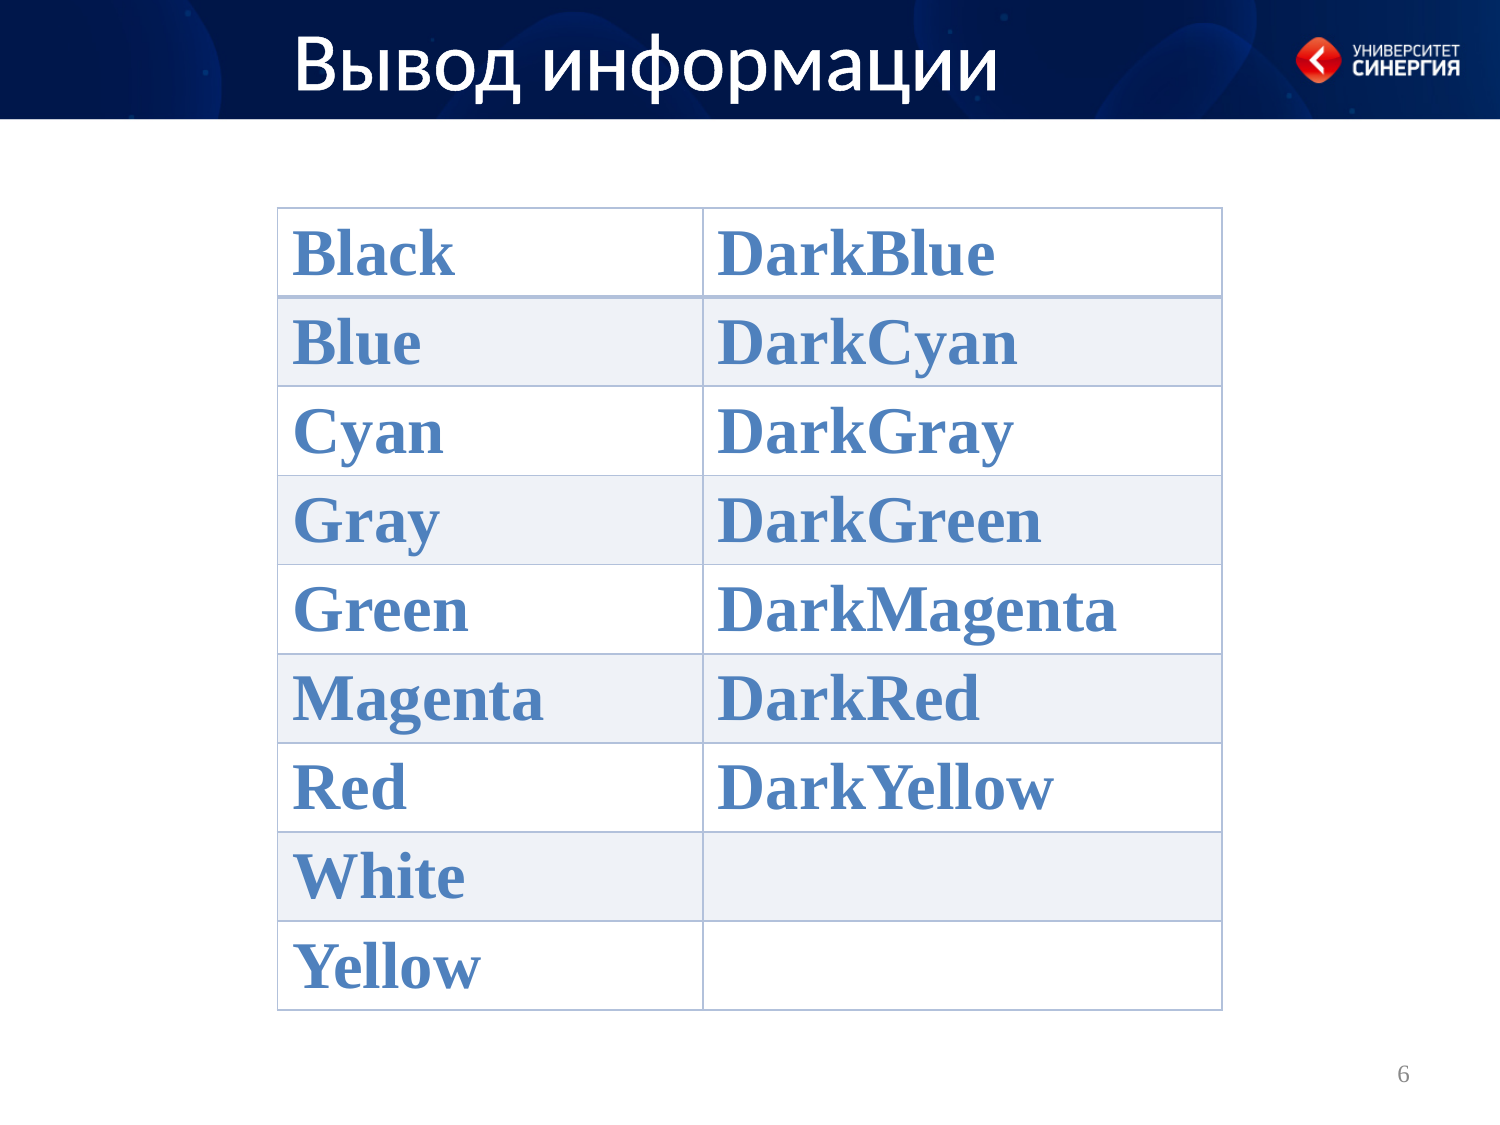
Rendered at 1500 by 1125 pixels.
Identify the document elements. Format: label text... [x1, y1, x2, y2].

table_cell Red [278, 744, 702, 831]
table_cell DarkGreen [704, 476, 1221, 564]
title Вывод информации [0, 0, 1294, 114]
table_cell [704, 922, 1221, 1009]
table_cell Blue [278, 299, 702, 385]
table_cell Yellow [278, 922, 702, 1009]
table_cell DarkGray [704, 387, 1221, 475]
list [17, 172, 1483, 1055]
table_cell White [278, 833, 702, 920]
table_header Black [278, 209, 702, 295]
picture [0, 0, 1500, 1125]
table_cell Magenta [278, 655, 702, 742]
table_cell Gray [278, 476, 702, 564]
table_cell [704, 833, 1221, 920]
slide_number 6 [1074, 1042, 1426, 1103]
table_cell DarkMagenta [704, 565, 1221, 653]
table_cell DarkRed [704, 655, 1221, 742]
table_cell Green [278, 565, 702, 653]
table_cell DarkCyan [704, 299, 1221, 385]
table_cell DarkYellow [704, 744, 1221, 831]
table_header DarkBlue [704, 209, 1221, 295]
table_cell Cyan [278, 387, 702, 475]
